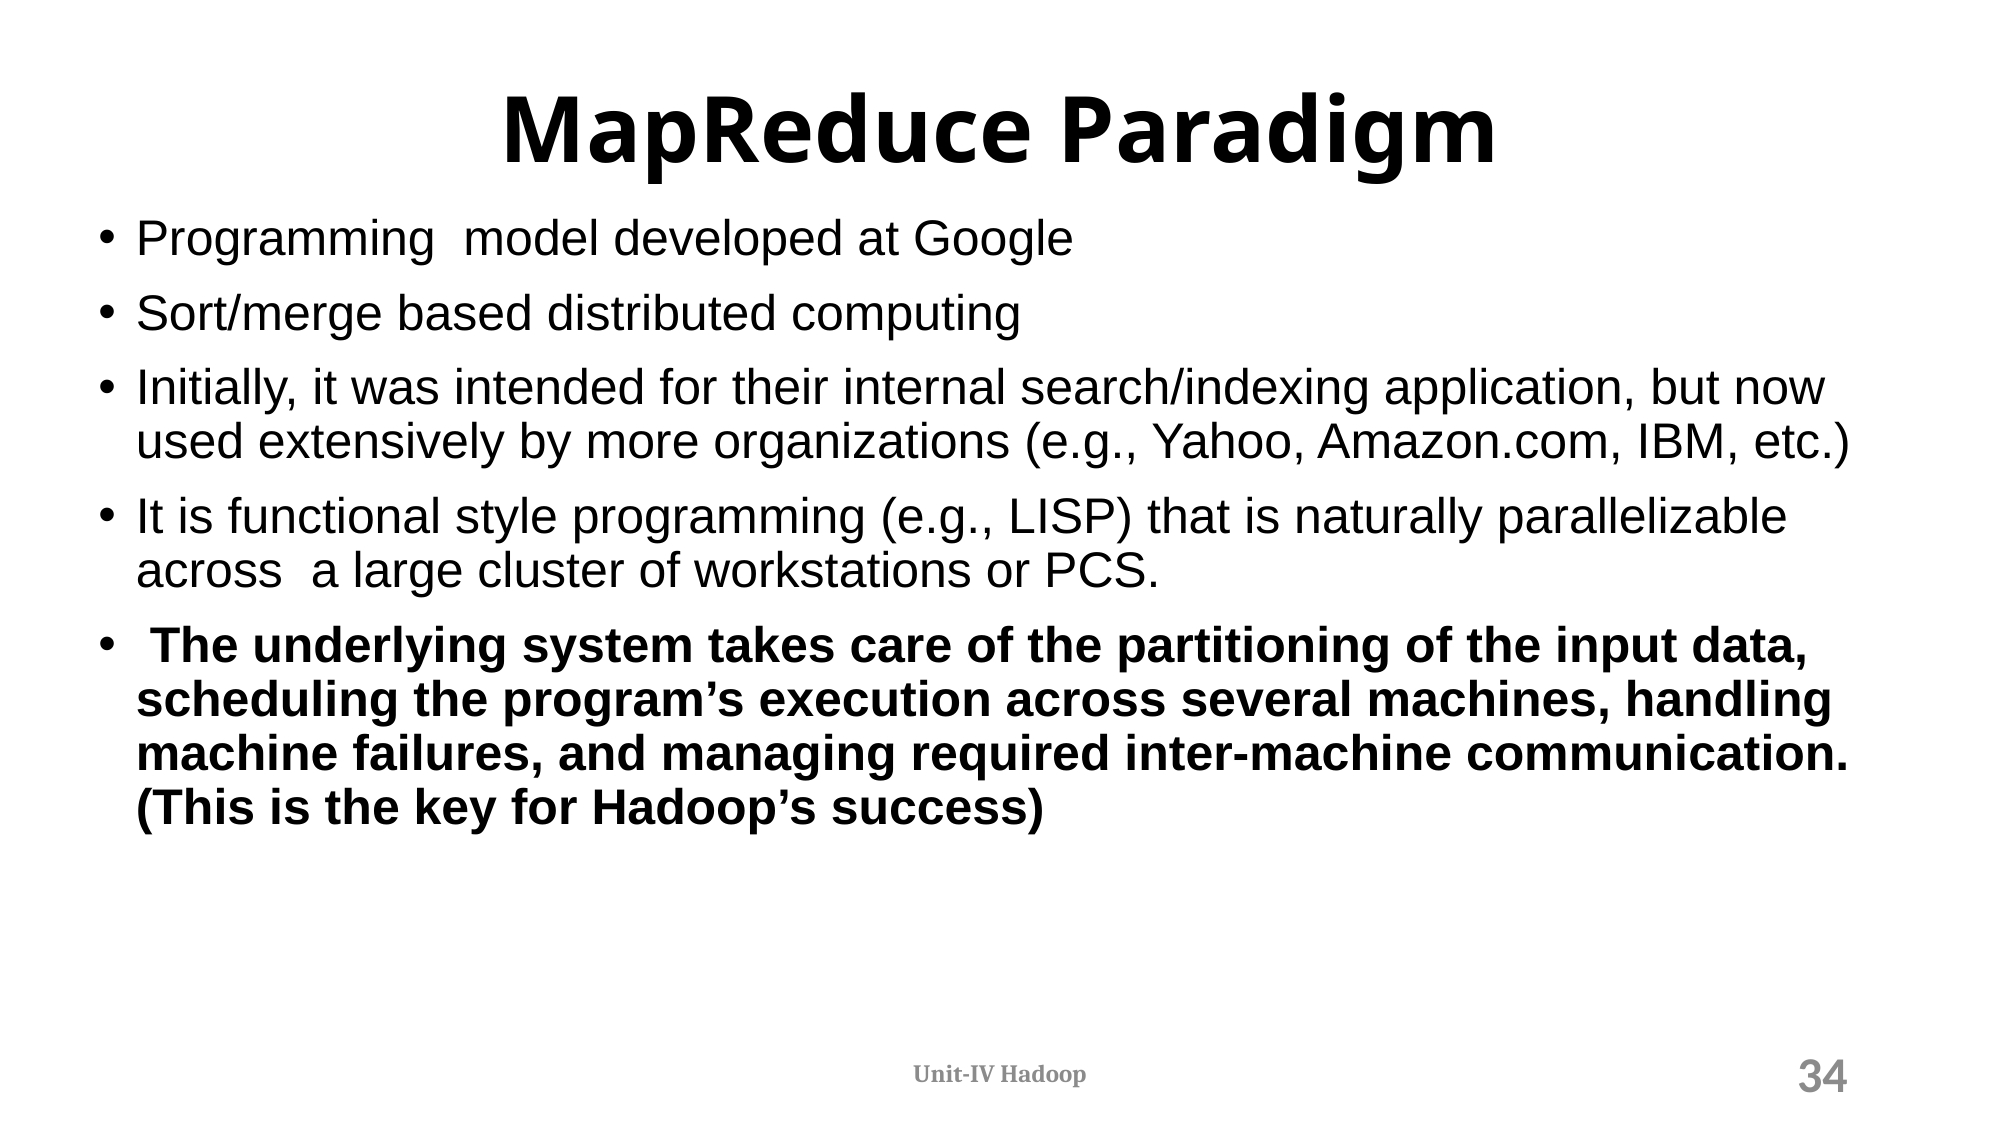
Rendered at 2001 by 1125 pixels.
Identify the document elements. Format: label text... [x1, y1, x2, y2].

footer Unit-IV Hadoop [662, 1042, 1338, 1103]
slide_number 34 [1412, 1042, 1863, 1103]
title MapReduce Paradigm [137, 59, 1863, 204]
list Programming model developed at Google Sort/merge based distributed computing Initially, it was intended for their internal search/indexing application, but now used extensively by more organizations (e.g., Yahoo, Amazon.com, IBM, etc.) It is functional style programming (e.g., LISP) that is naturally parallelizable across a large cluster of workstations or PCS. The underlying system takes care of the partitioning of the input data, scheduling the program’s execution across several machines, handling machine failures, and managing required inter-machine communication. (This is the key for Hadoop’s success) [83, 204, 1884, 968]
